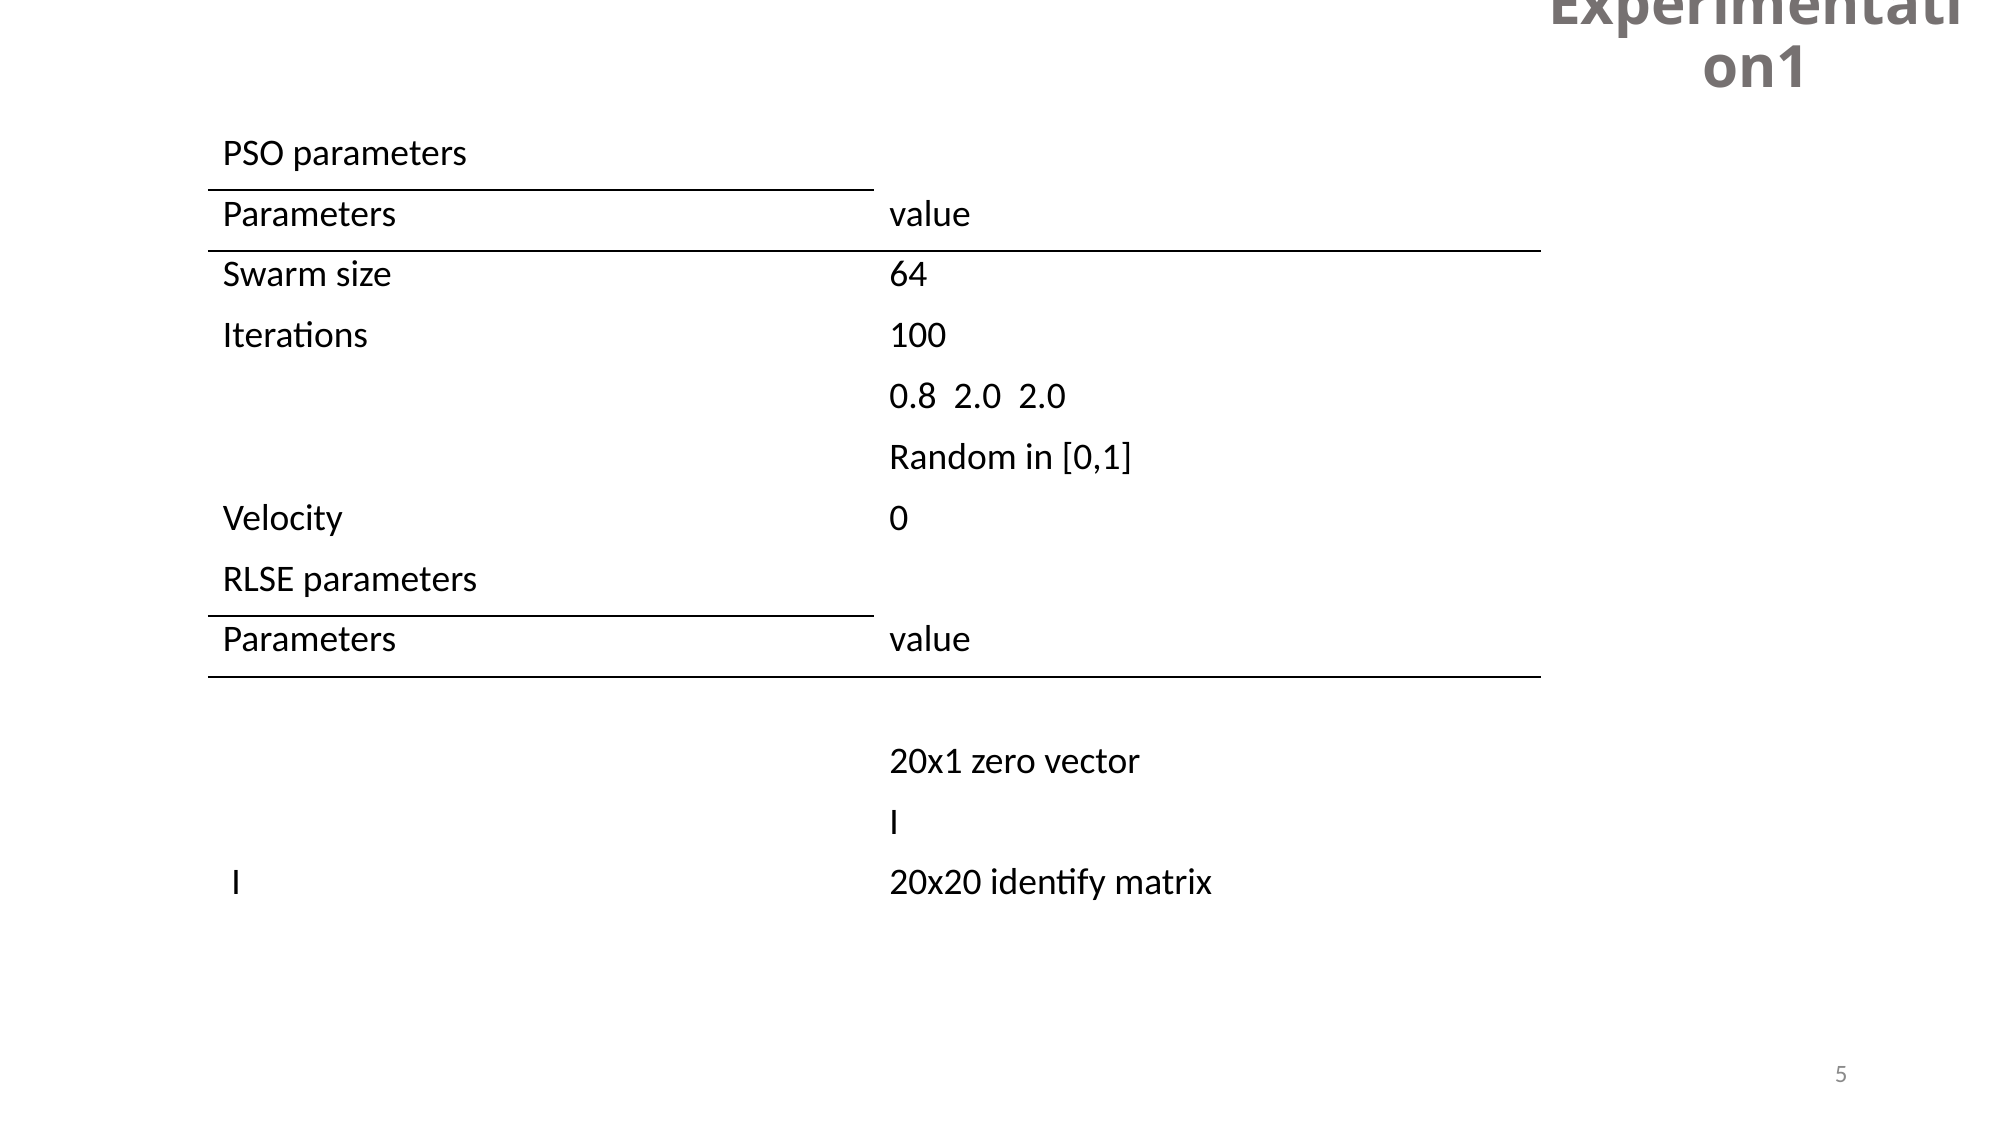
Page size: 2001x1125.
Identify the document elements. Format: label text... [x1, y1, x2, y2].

slide_number 5 [1412, 1042, 1863, 1103]
text_box Experimentation1 [1526, 0, 1986, 86]
